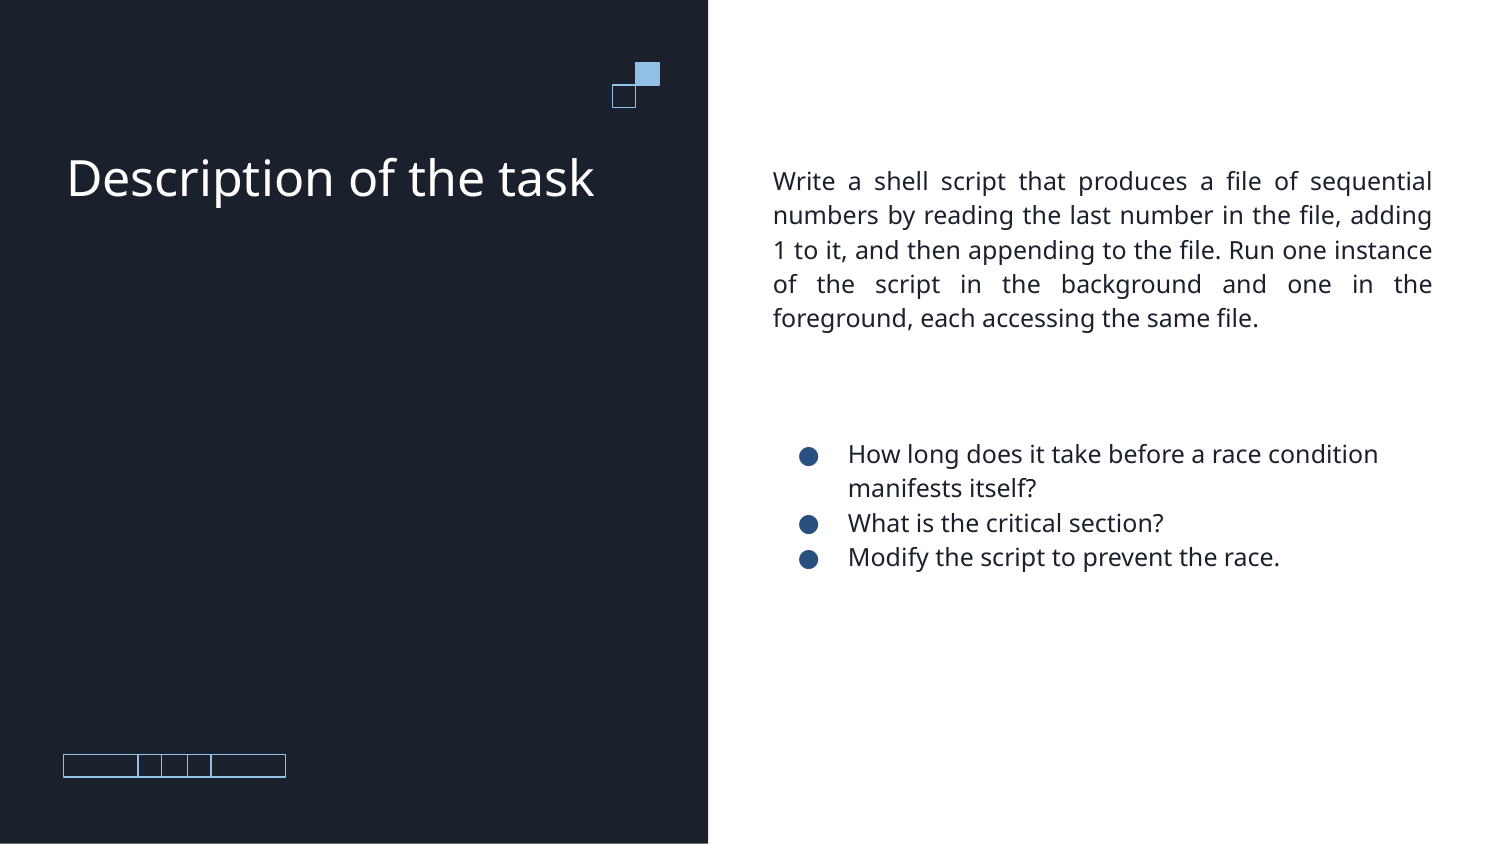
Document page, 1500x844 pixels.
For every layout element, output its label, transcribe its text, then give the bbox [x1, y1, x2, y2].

list Write a shell script that produces a file of sequential numbers by reading the last number in the file, adding 1 to it, and then appending to the file. Run one instance of the script in the background and one in the foreground, each accessing the same file. How long does it take before a race condition manifests itself? What is the critical section? Modify the script to prevent the race. [757, 145, 1449, 721]
title Description of the task [51, 131, 660, 655]
